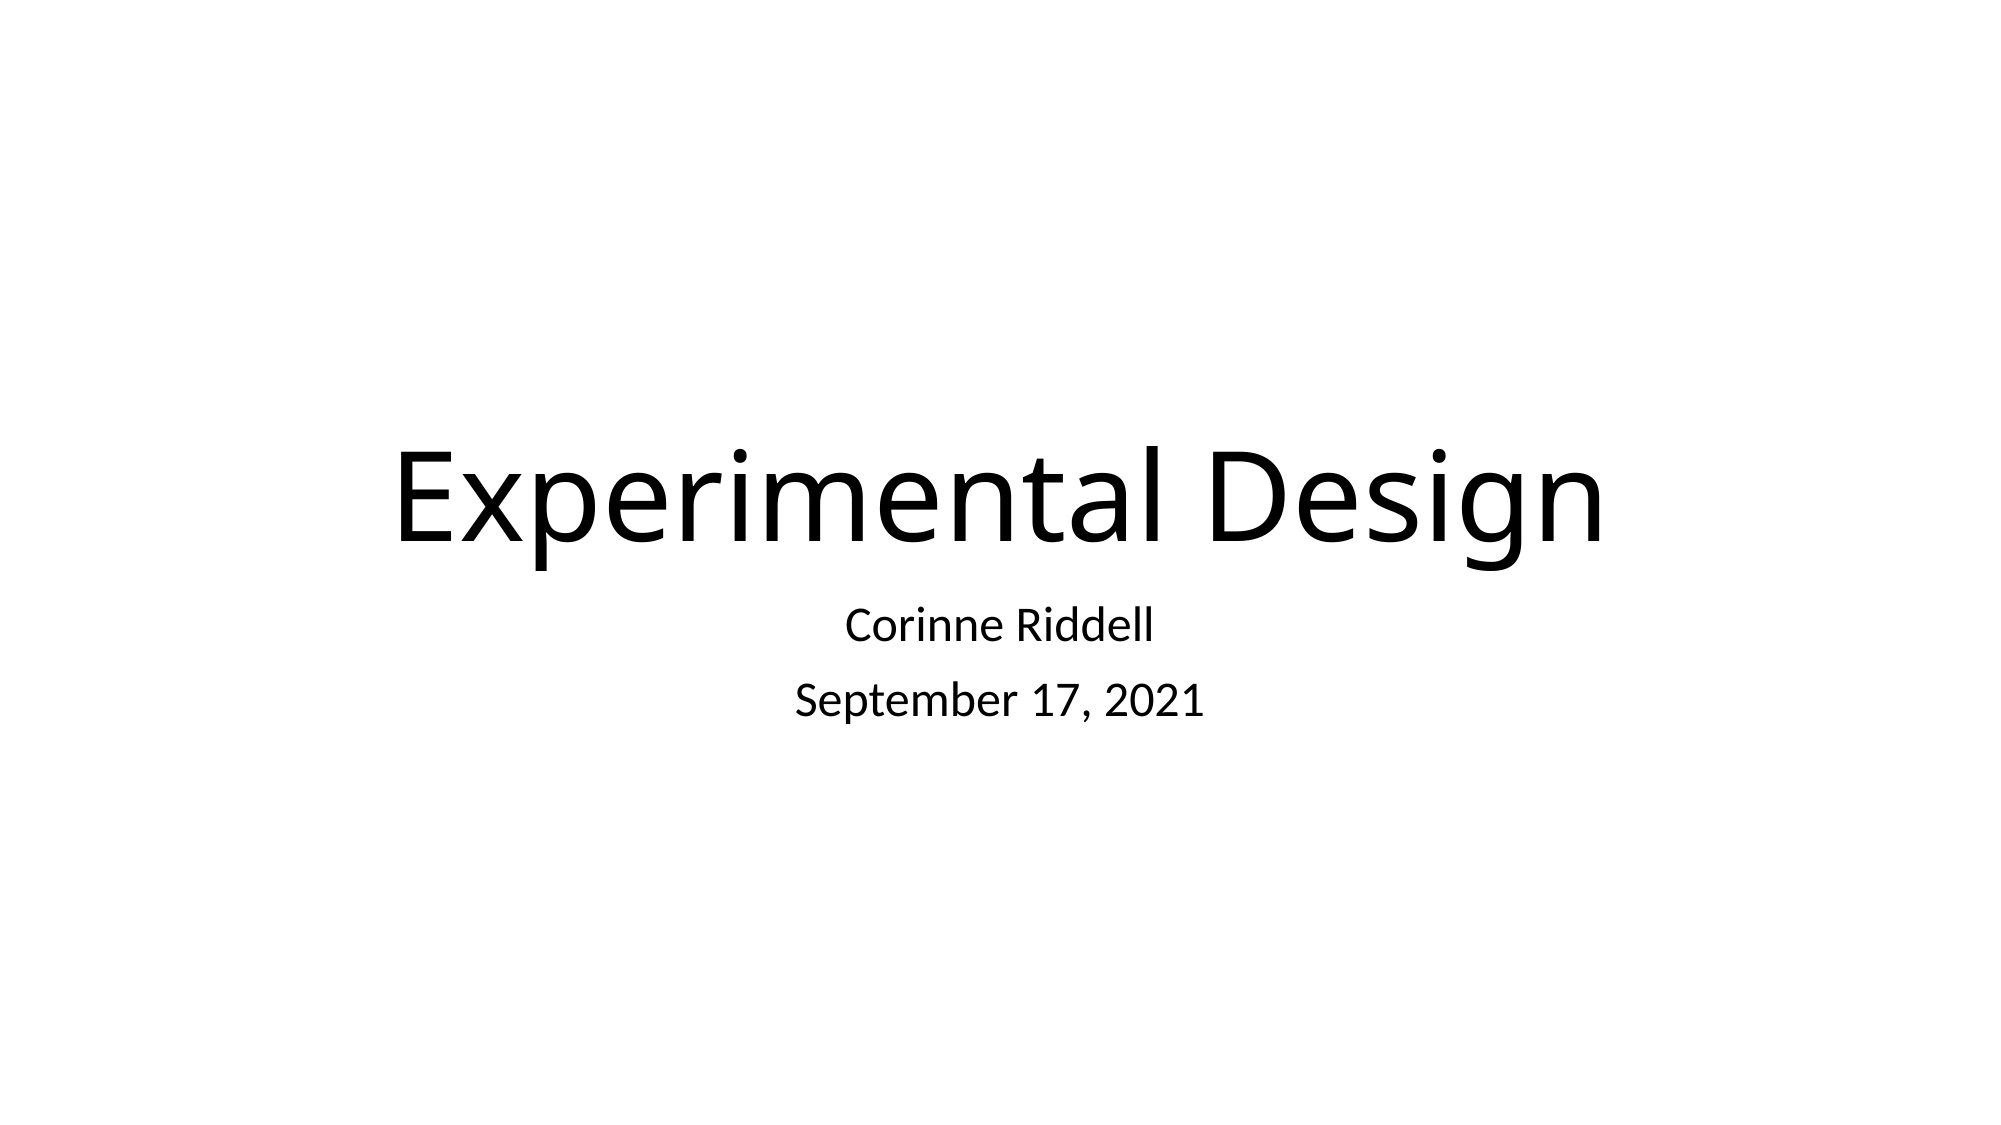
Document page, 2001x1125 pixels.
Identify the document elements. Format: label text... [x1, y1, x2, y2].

title Experimental Design [249, 184, 1750, 576]
subtitle Corinne Riddell September 17, 2021 [249, 590, 1750, 863]
